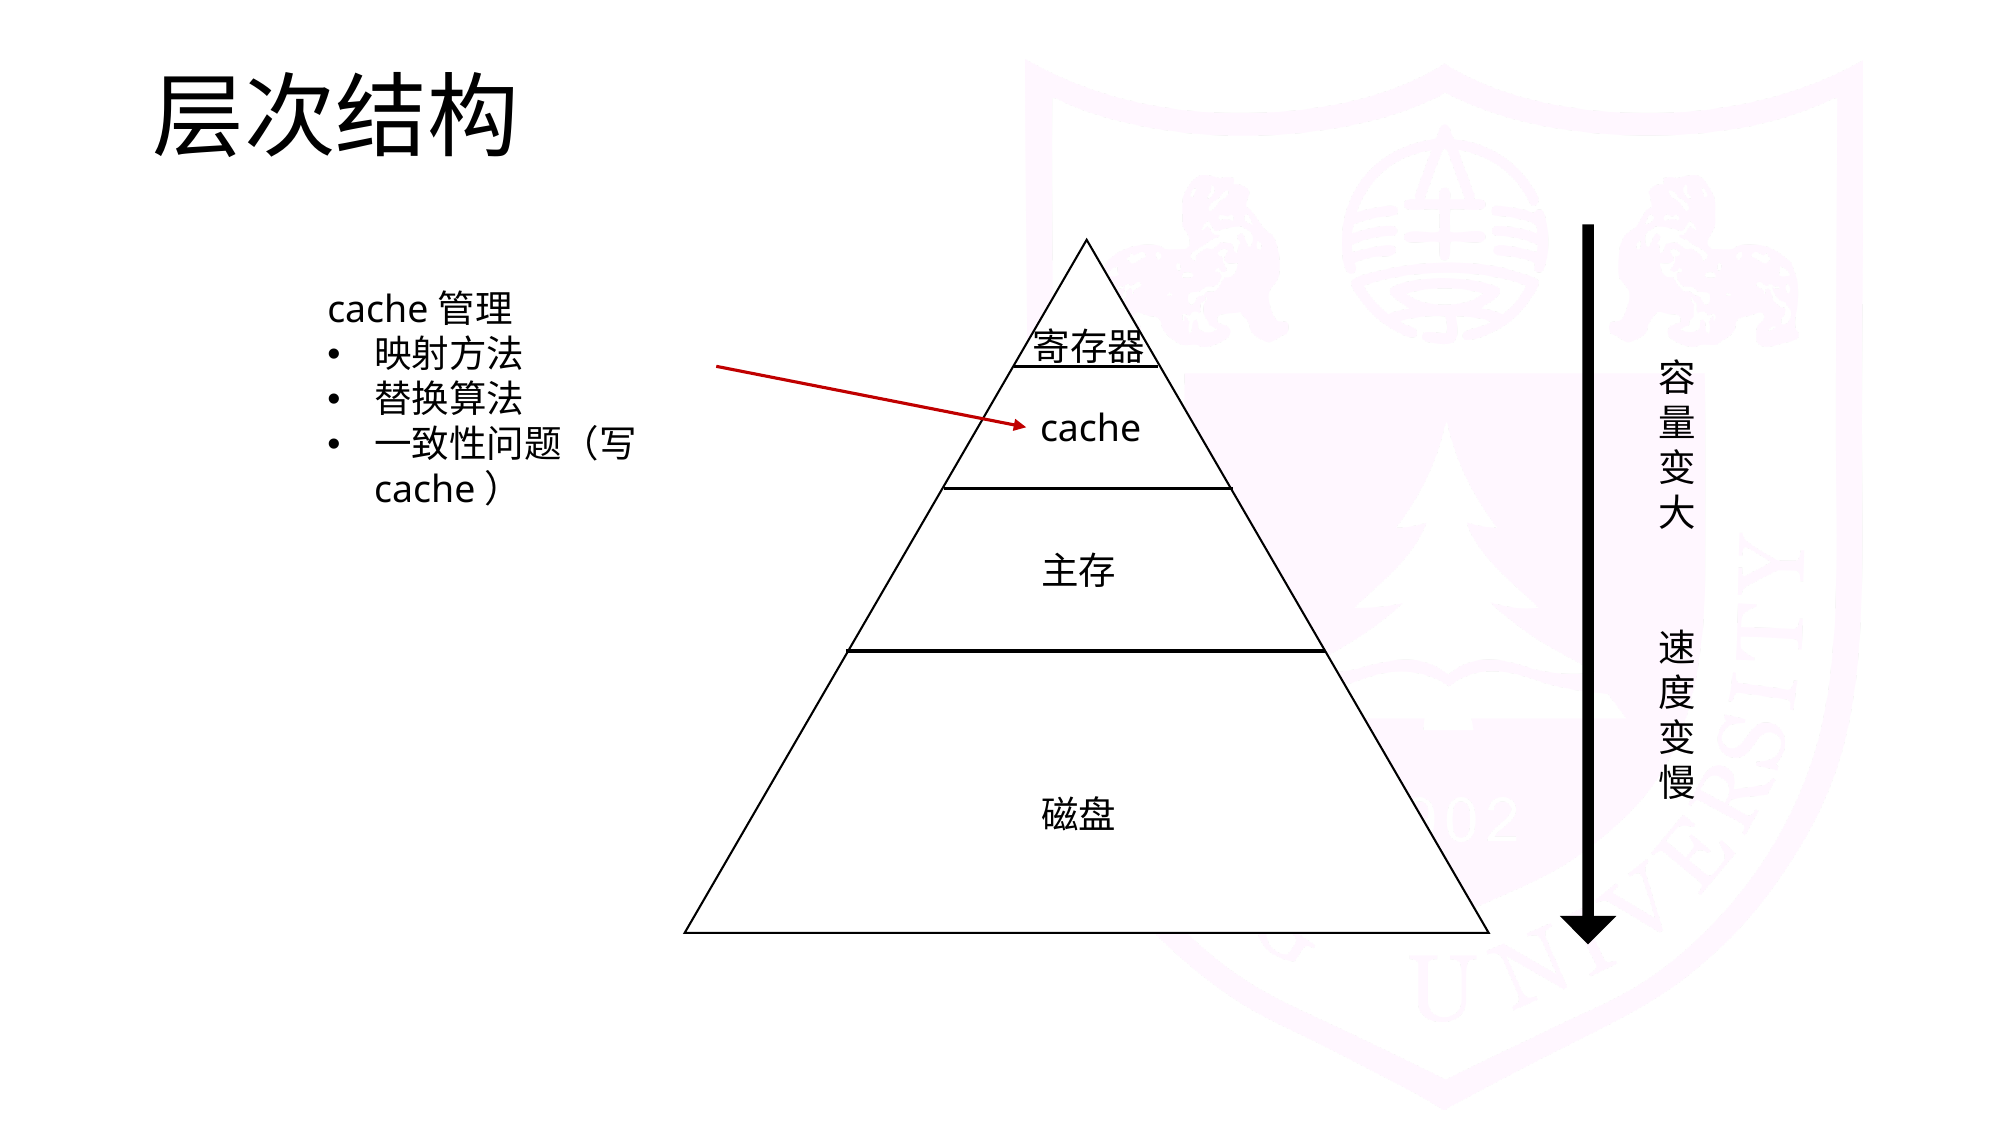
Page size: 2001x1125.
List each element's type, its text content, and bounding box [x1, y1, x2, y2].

text_box 寄存器 [1017, 315, 1161, 376]
text_box [1559, 224, 1617, 945]
text_box cache管理 映射方法 替换算法 一致性问题（写cache） [312, 278, 781, 518]
title 层次结构 [137, 59, 1863, 181]
text_box [682, 365, 1491, 934]
text_box 磁盘 [1026, 783, 1132, 844]
text_box cache [1025, 396, 1157, 457]
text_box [716, 366, 1027, 428]
text_box [1012, 357, 1017, 366]
text_box 容量变大 速度变慢 [1643, 346, 1732, 811]
text_box [1041, 237, 1132, 315]
text_box 主存 [1026, 539, 1132, 600]
